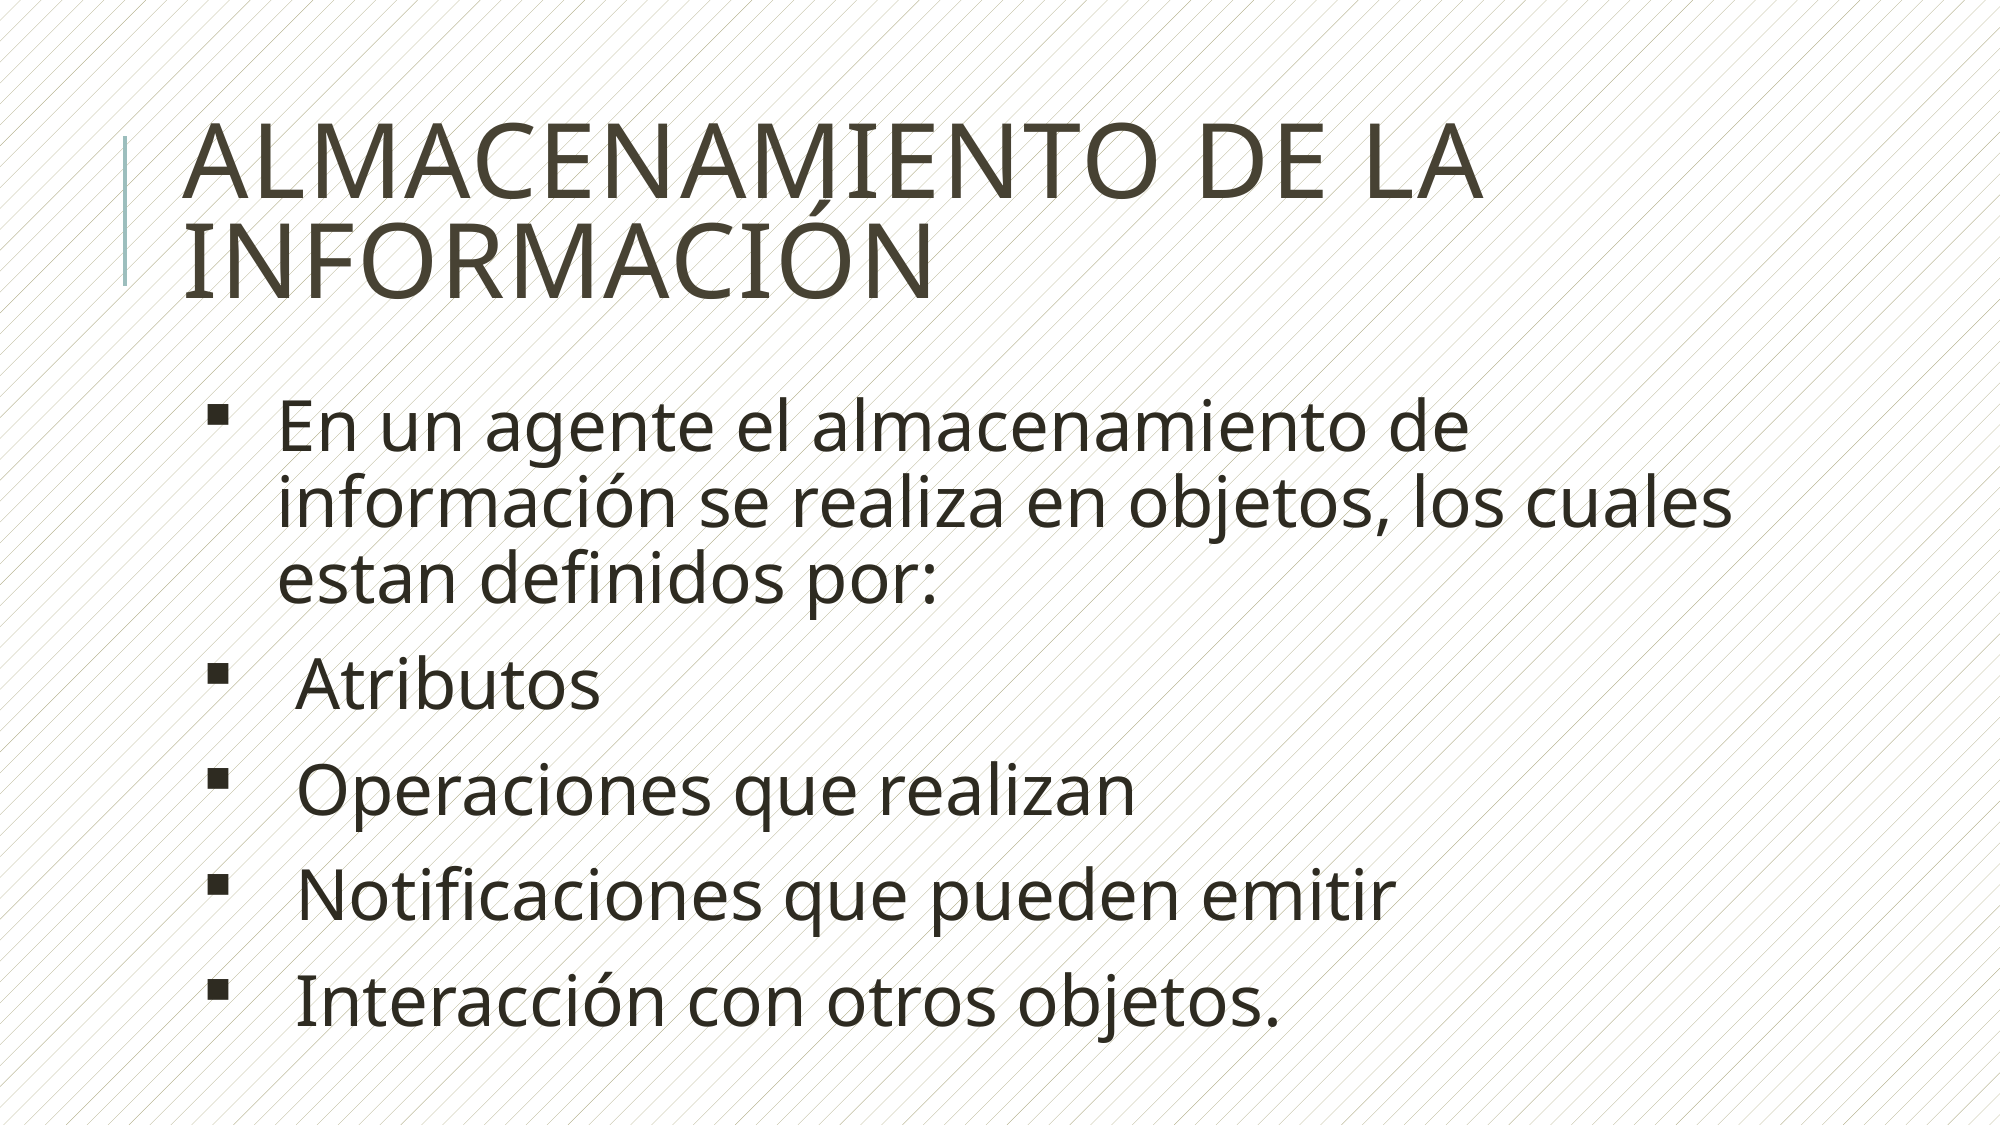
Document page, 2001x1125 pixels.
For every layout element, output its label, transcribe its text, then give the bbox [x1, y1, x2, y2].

list En un agente el almacenamiento de información se realiza en objetos, los cuales estan definidos por: Atributos Operaciones que realizan Notificaciones que pueden emitir Interacción con otros objetos. [168, 375, 1763, 1035]
title Almacenamiento de la información [168, 96, 1763, 342]
